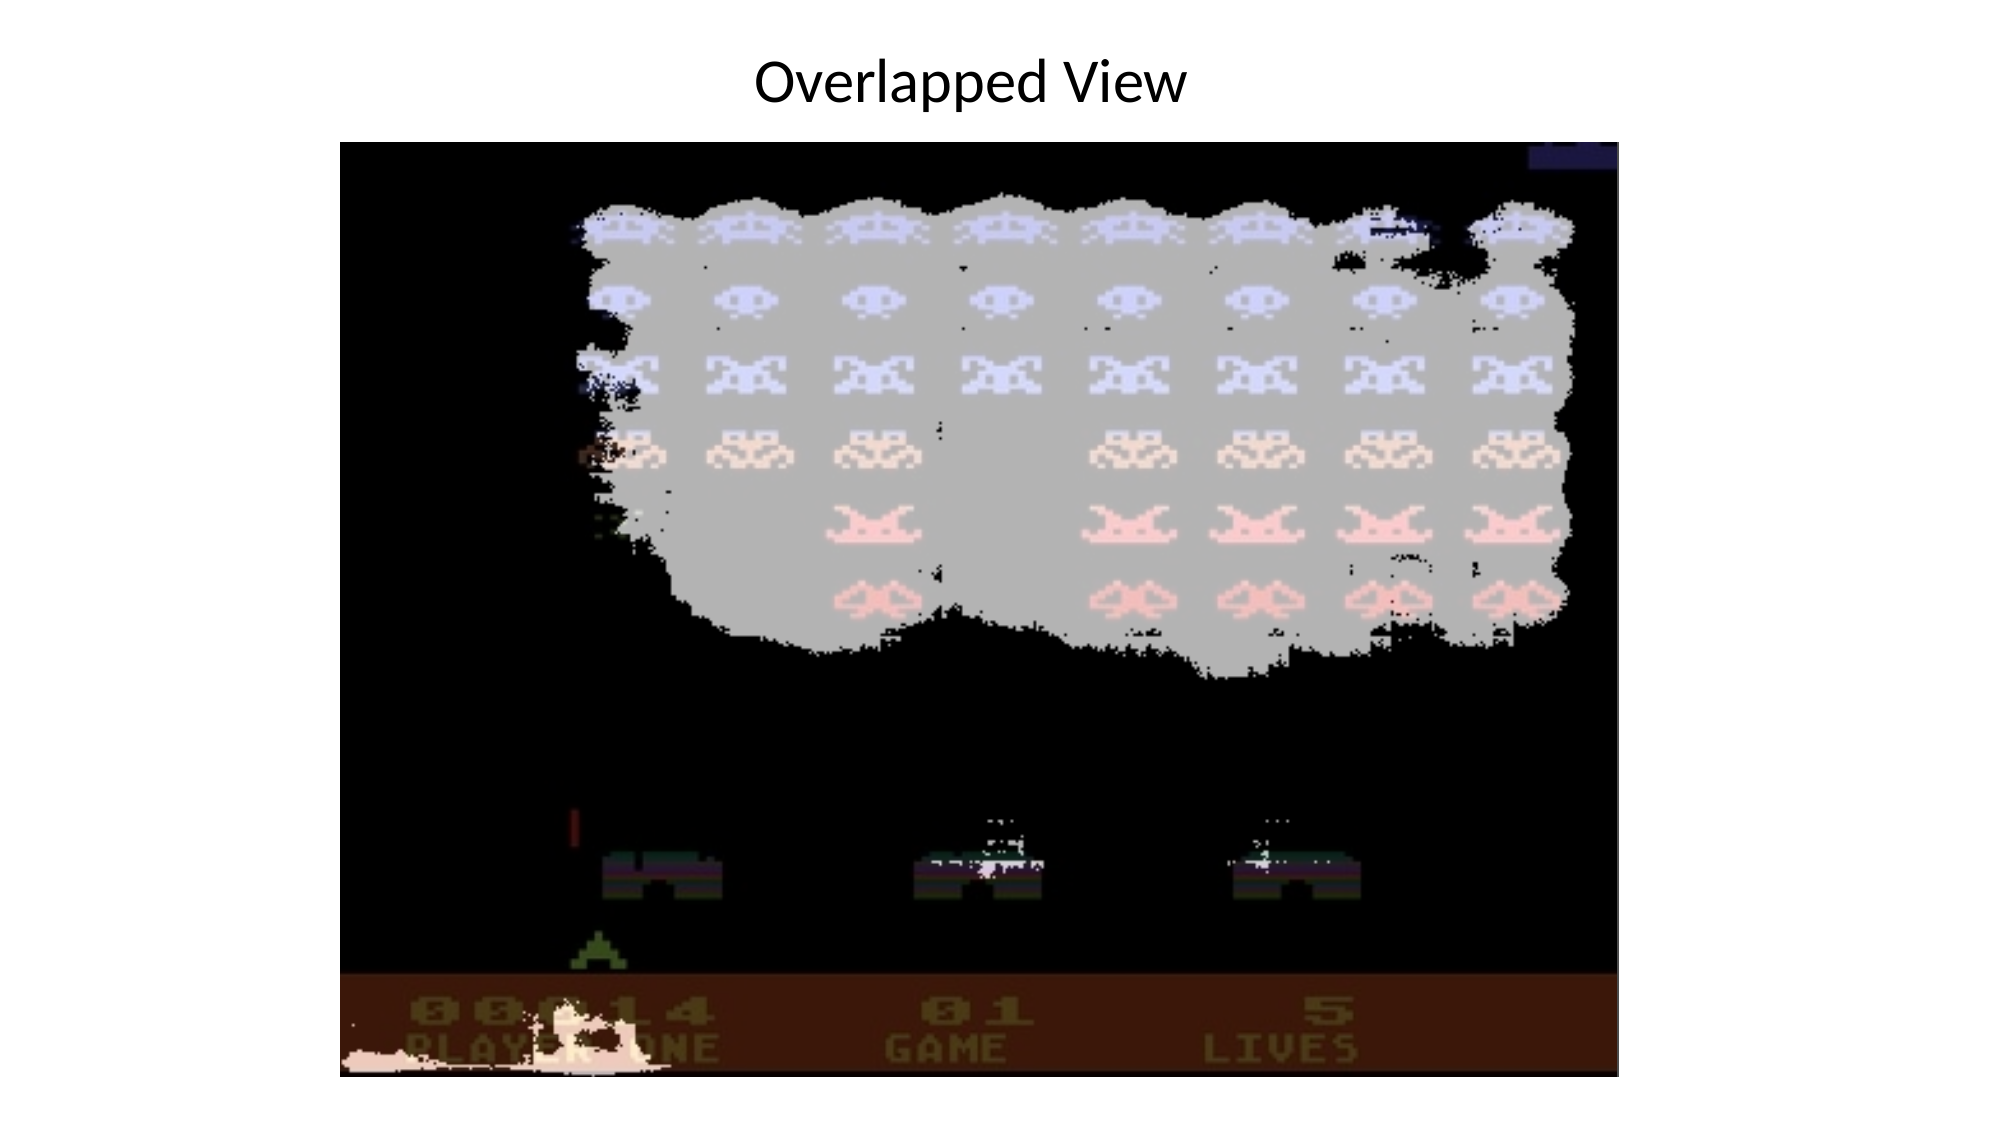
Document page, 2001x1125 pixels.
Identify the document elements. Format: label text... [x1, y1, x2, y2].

text_box Overlapped View [739, 32, 1219, 123]
picture [340, 142, 1619, 1077]
